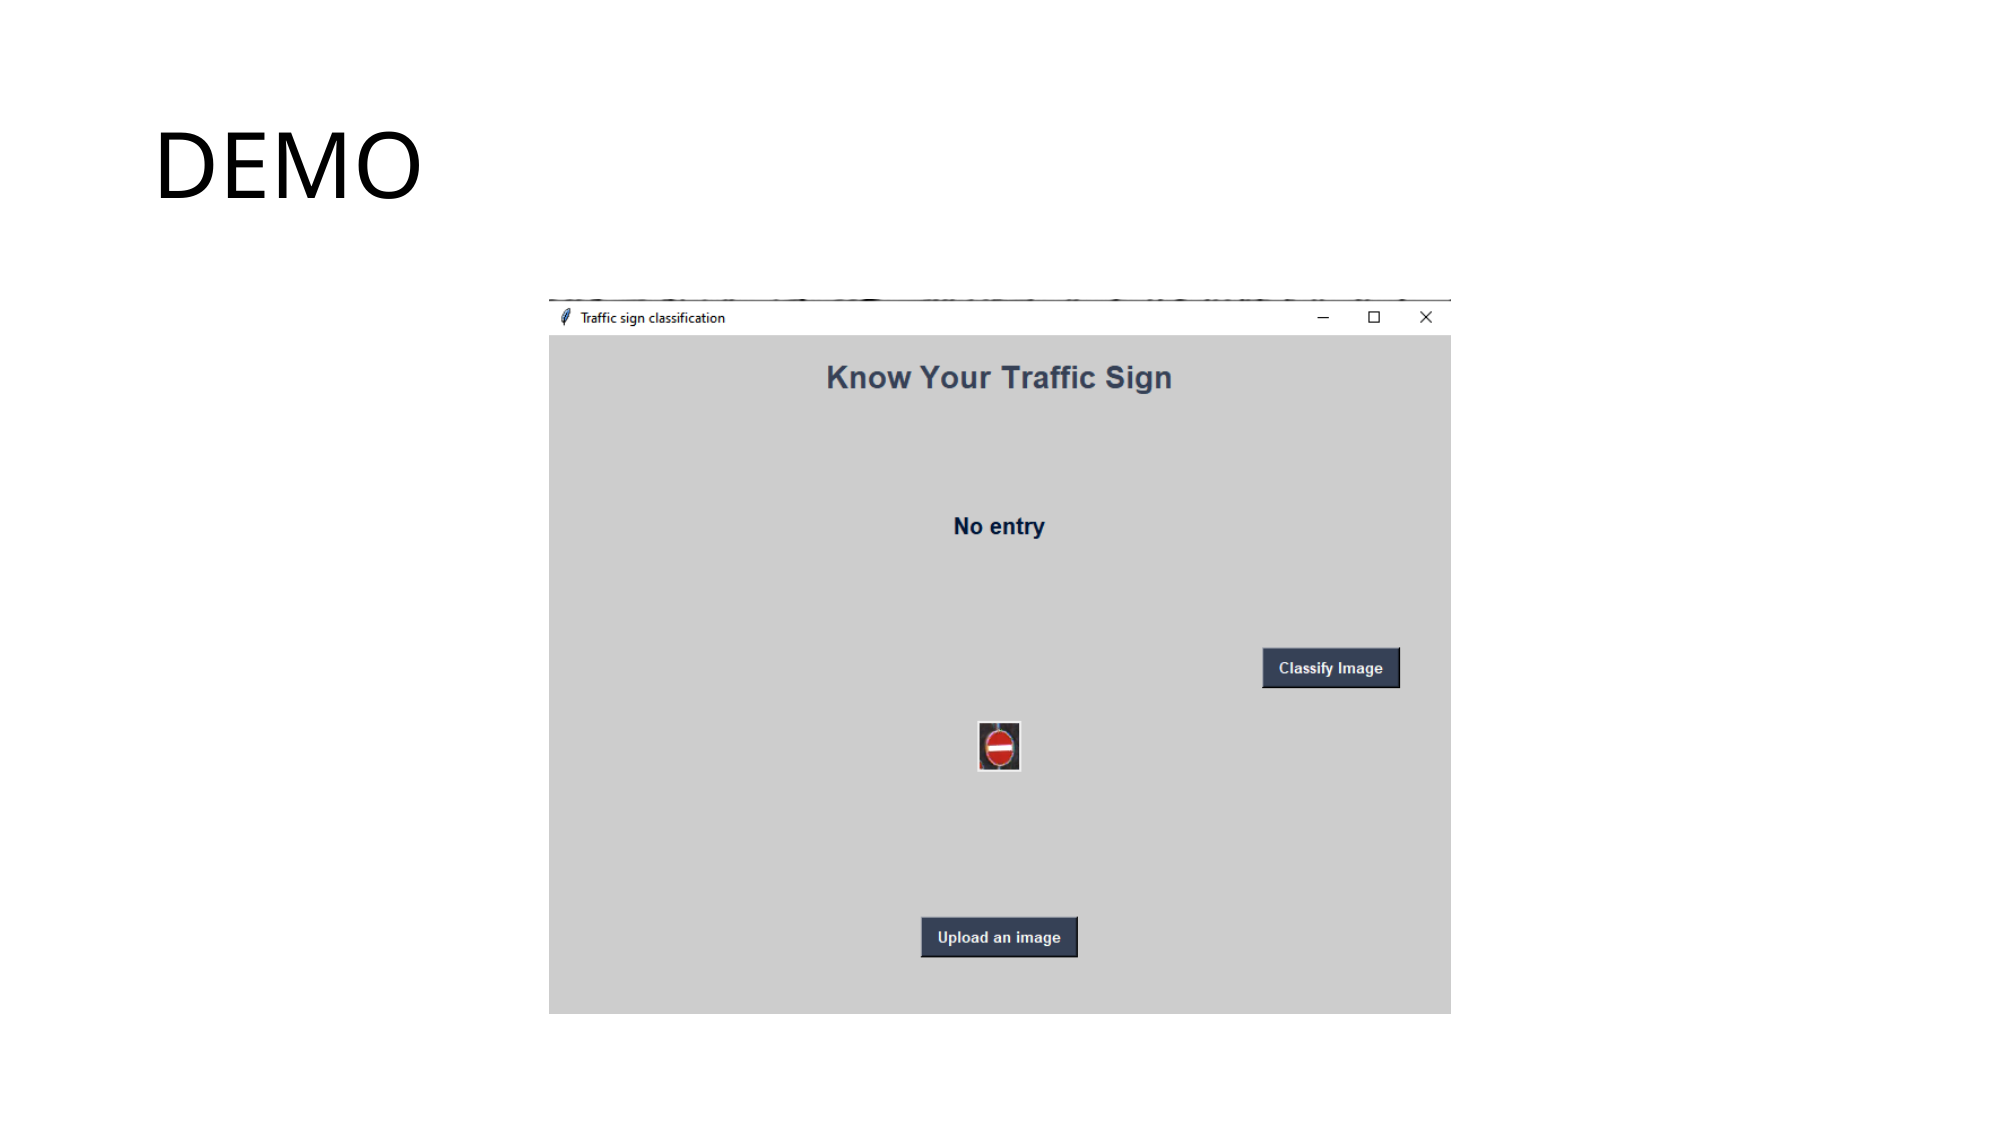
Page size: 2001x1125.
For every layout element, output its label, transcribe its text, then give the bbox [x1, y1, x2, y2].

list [549, 299, 1451, 1014]
title DEMO [137, 59, 1863, 278]
